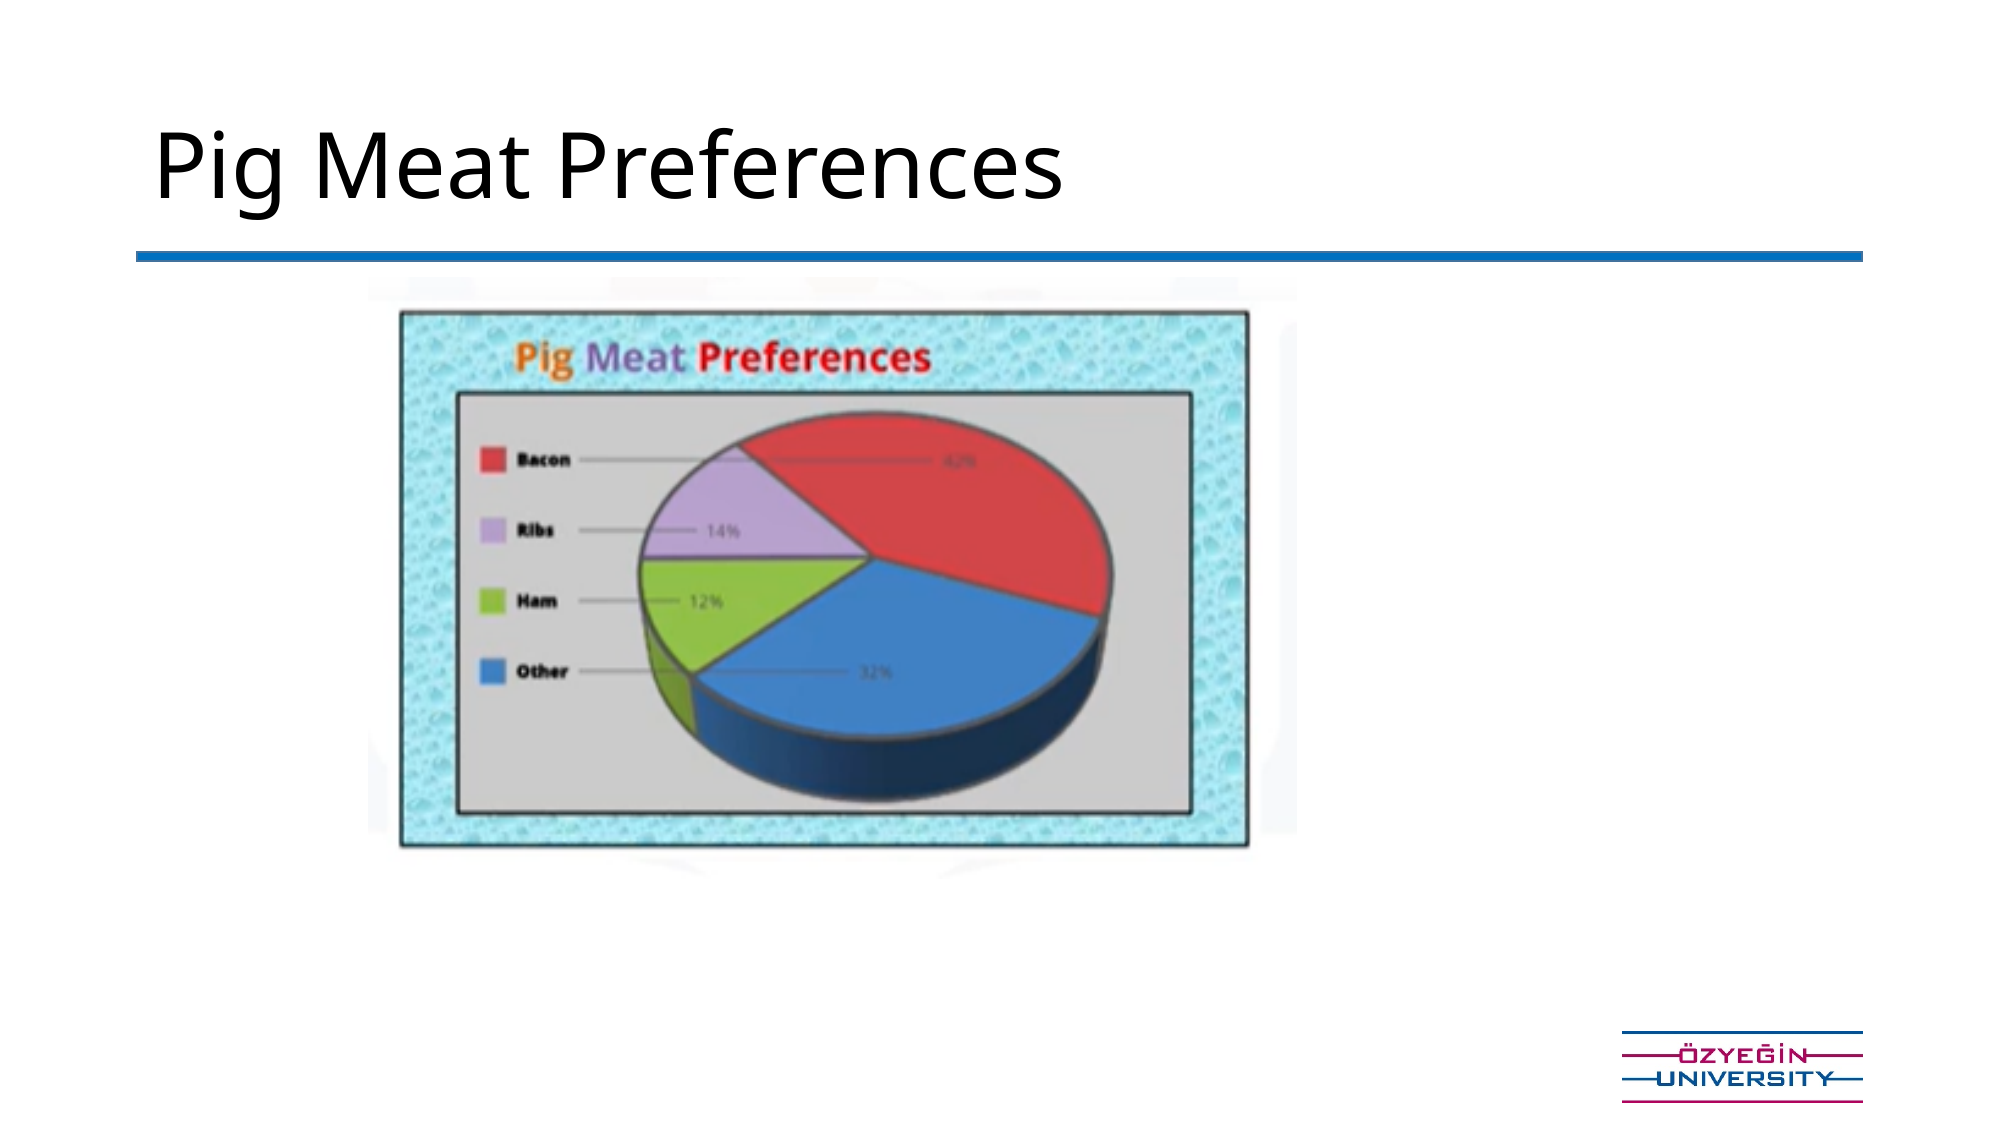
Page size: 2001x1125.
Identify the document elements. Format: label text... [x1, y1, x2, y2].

picture [1622, 1031, 1863, 1103]
title Pig Meat Preferences [137, 59, 1863, 278]
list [368, 277, 1297, 879]
